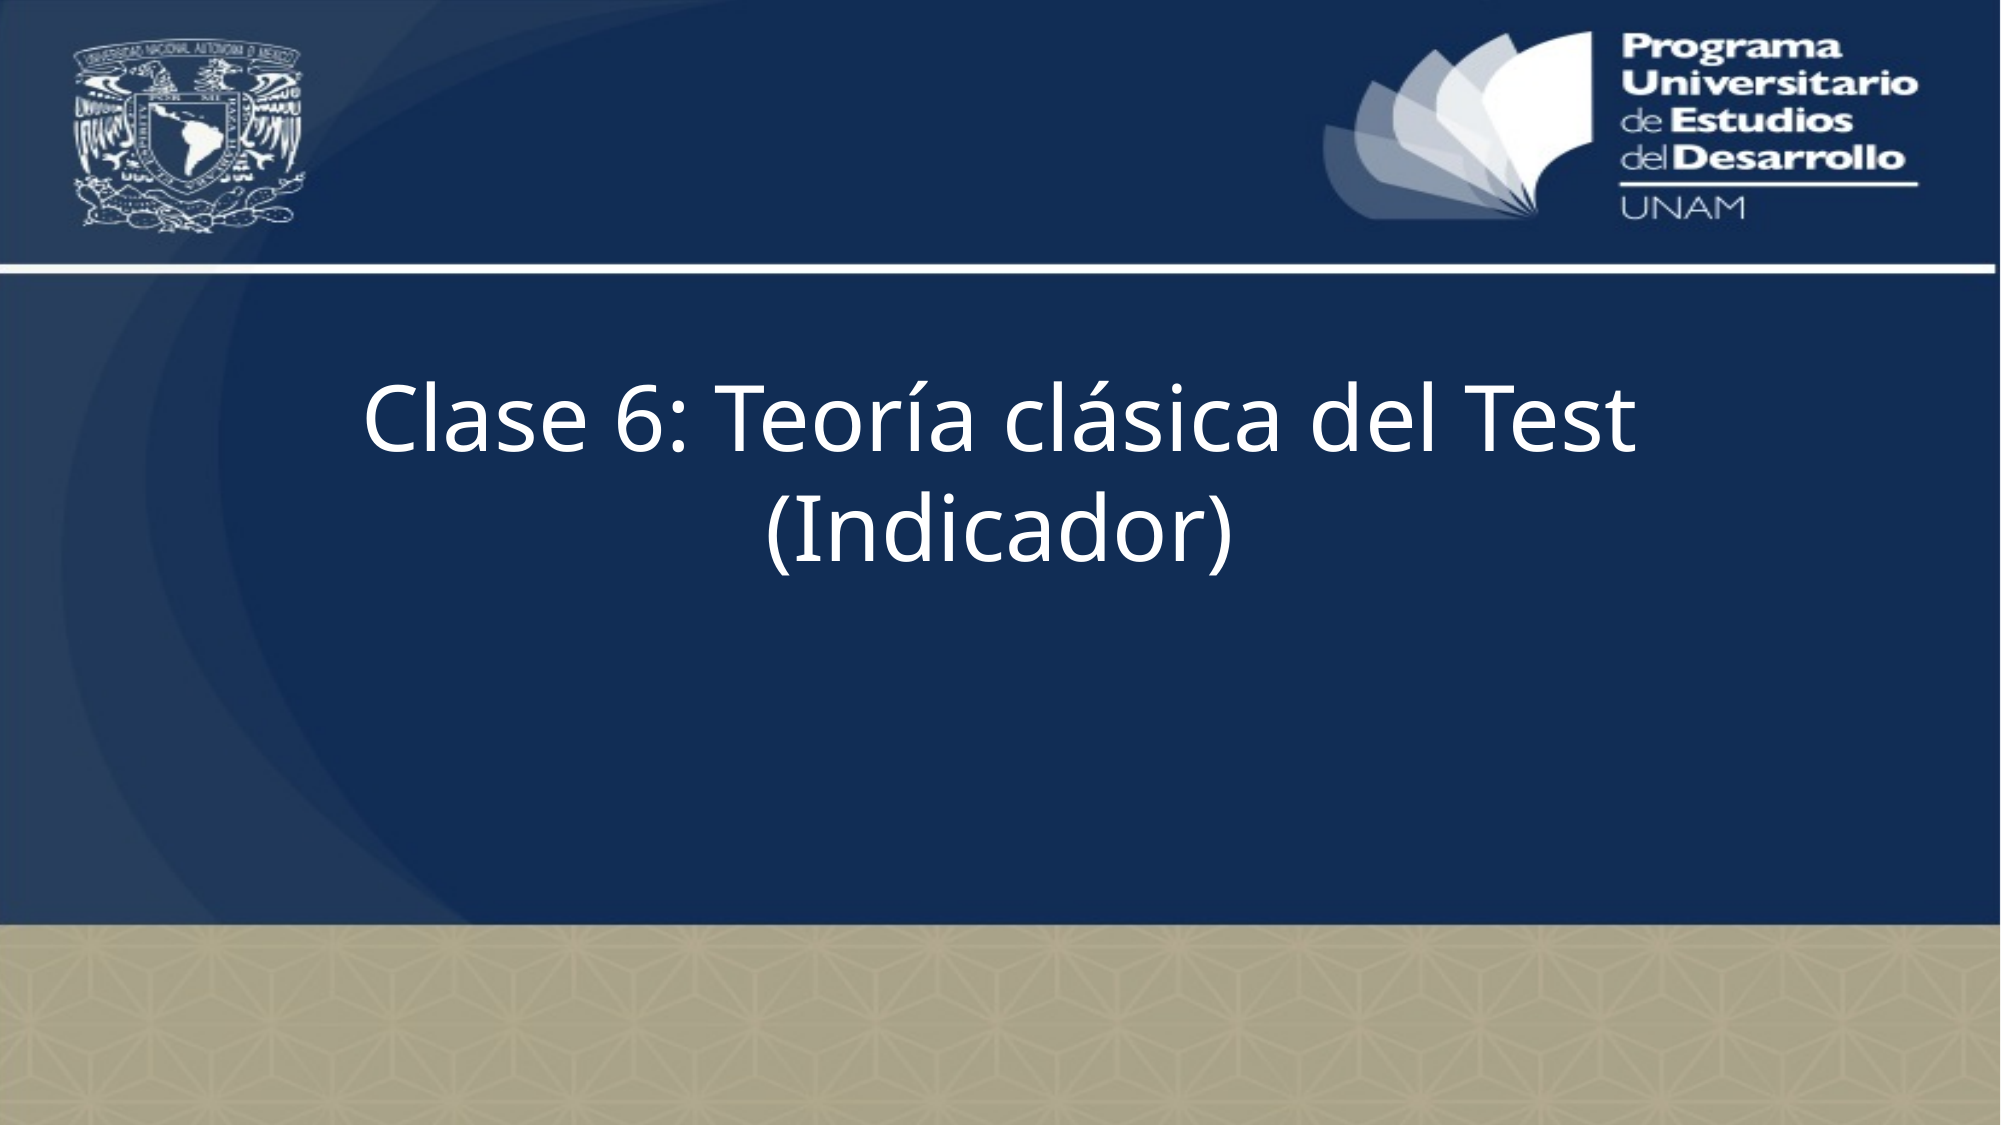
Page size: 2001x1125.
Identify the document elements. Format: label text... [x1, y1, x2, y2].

title Clase 6: Teoría clásica del Test (Indicador) [150, 349, 1850, 591]
picture [0, 0, 2001, 1125]
